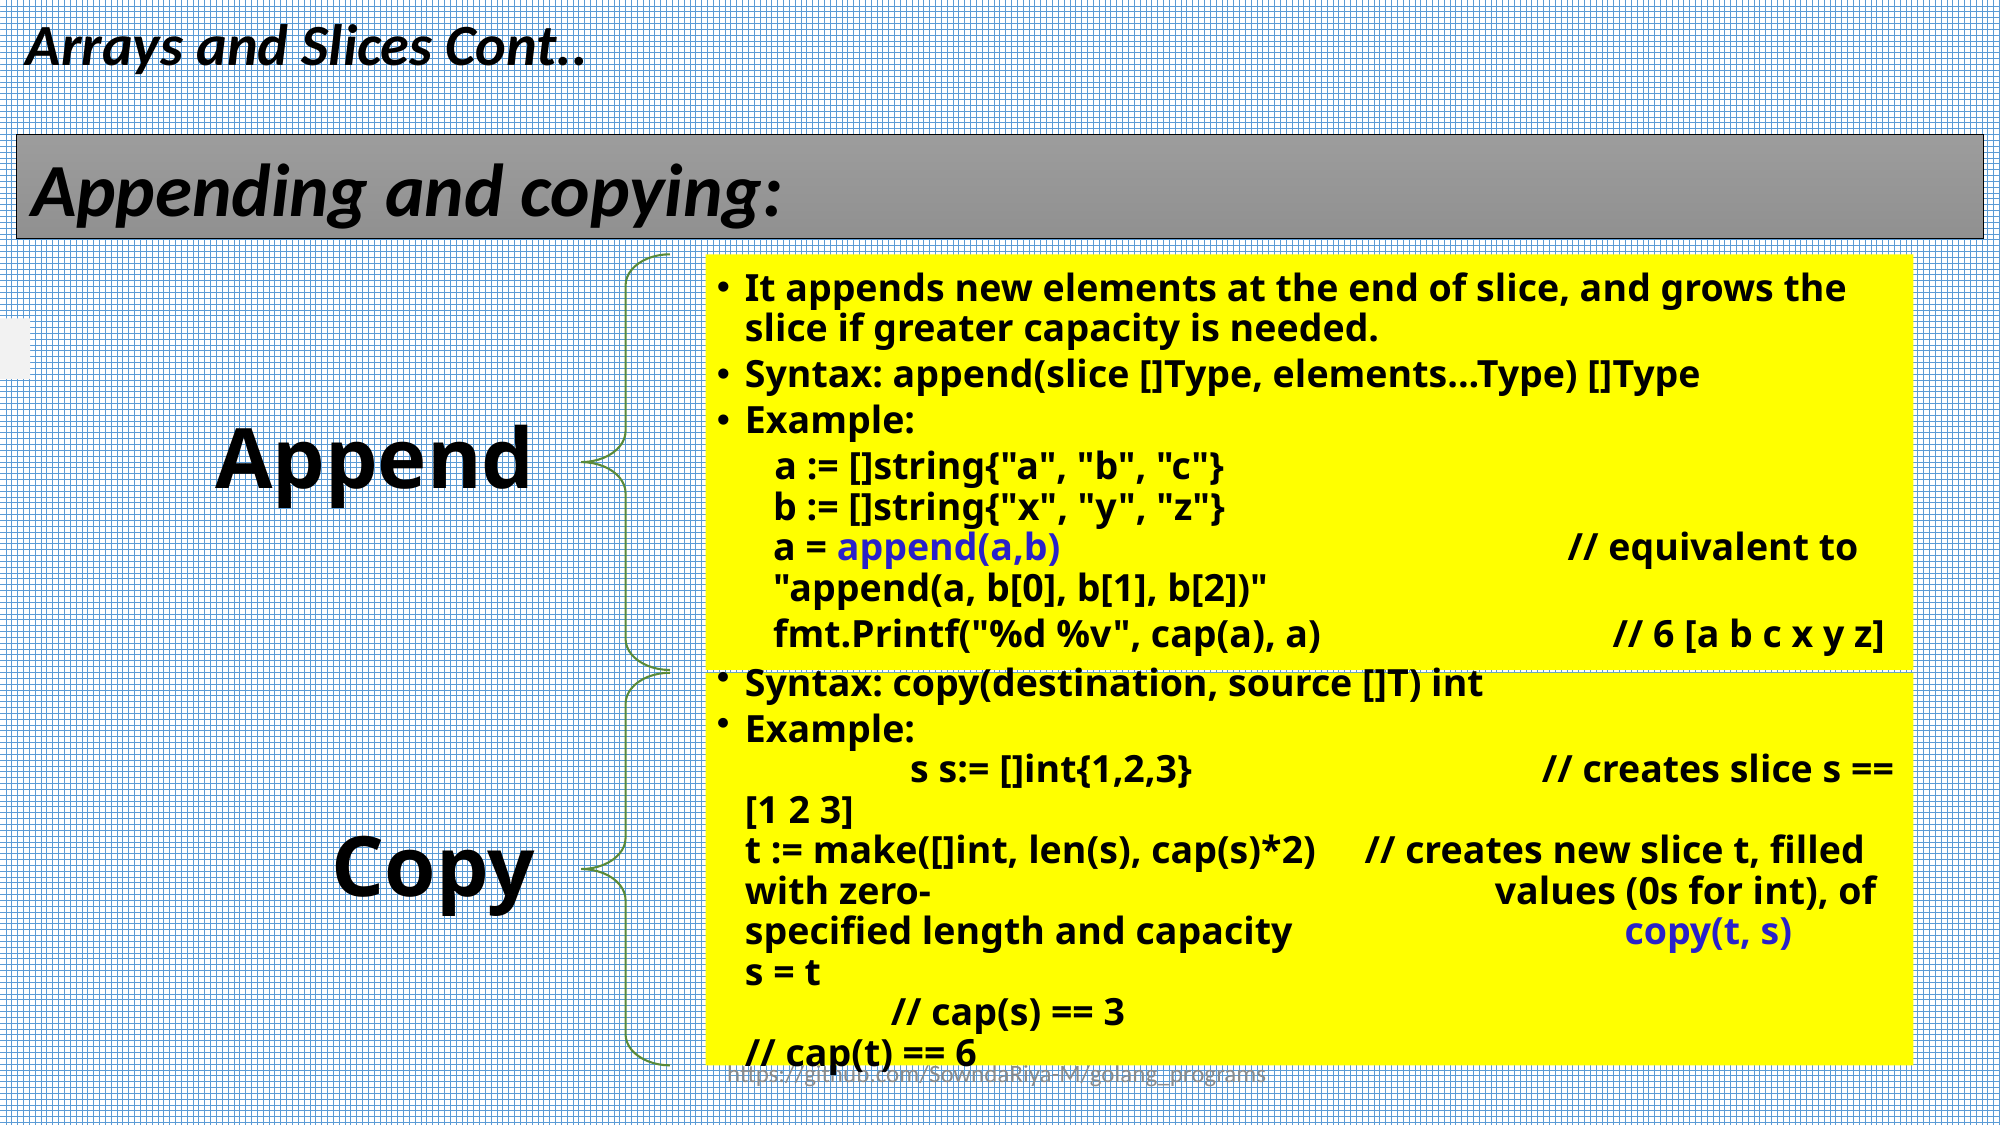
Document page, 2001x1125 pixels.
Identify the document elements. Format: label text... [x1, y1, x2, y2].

text_box [0, 318, 31, 379]
text_box Arrays and Slices Cont.. [11, 0, 1179, 85]
text_box [15, 268, 137, 329]
text_box Appending and copying: [16, 134, 1984, 239]
footer https://github.com/SowndaRiya-M/golang_programs [662, 1066, 1338, 1103]
text_box [1914, 268, 1958, 329]
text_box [137, 253, 1914, 1066]
